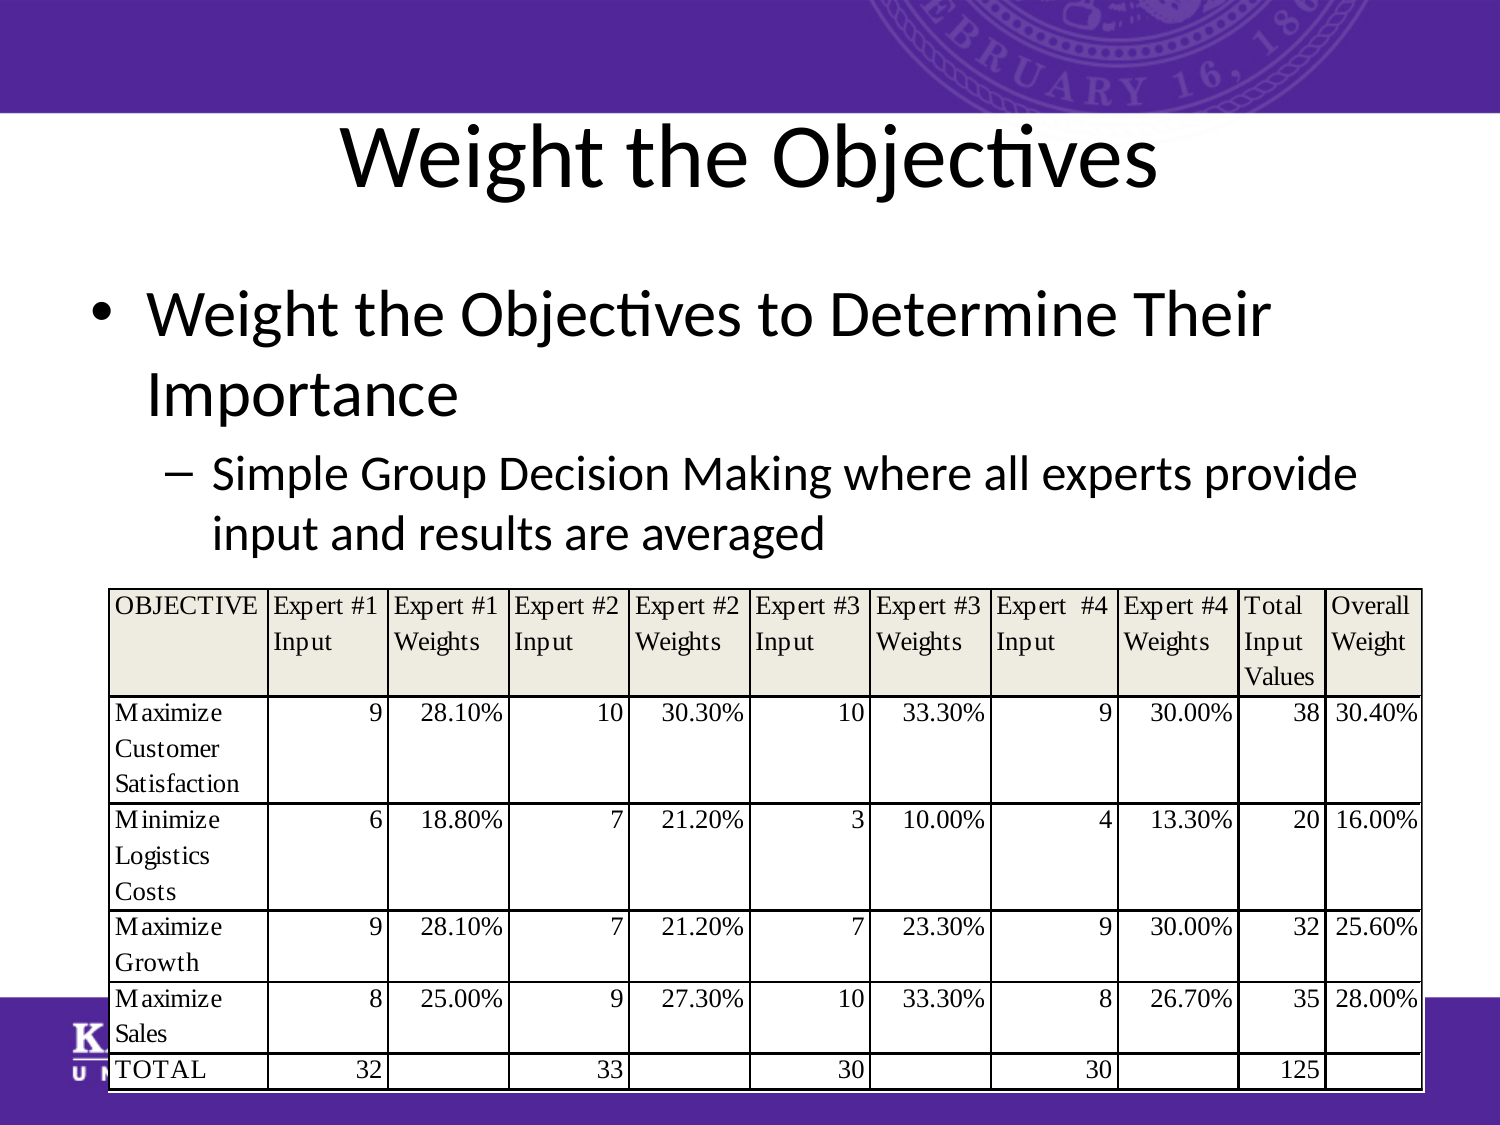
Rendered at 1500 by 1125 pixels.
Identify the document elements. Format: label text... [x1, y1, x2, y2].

picture [0, 0, 1500, 1125]
list Weight the Objectives to Determine Their Importance Simple Group Decision Making where all experts provide input and results are averaged [75, 262, 1425, 1005]
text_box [107, 587, 1426, 1093]
title Weight the Objectives [75, 57, 1425, 245]
